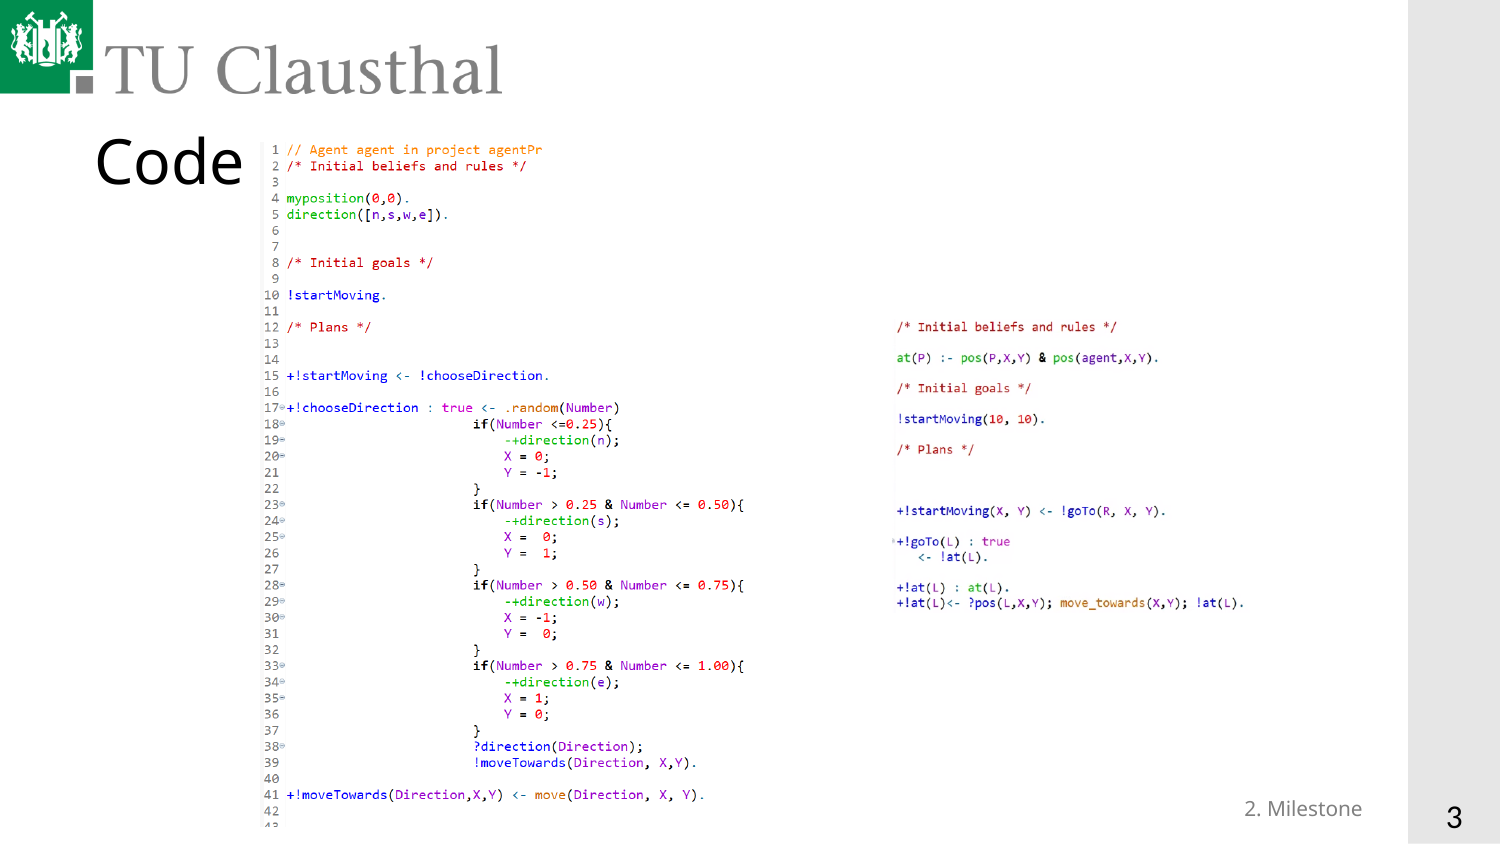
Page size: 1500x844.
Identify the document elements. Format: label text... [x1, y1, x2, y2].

picture [892, 319, 1251, 613]
title Code [79, 114, 1375, 201]
picture [0, 0, 502, 94]
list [260, 142, 819, 827]
